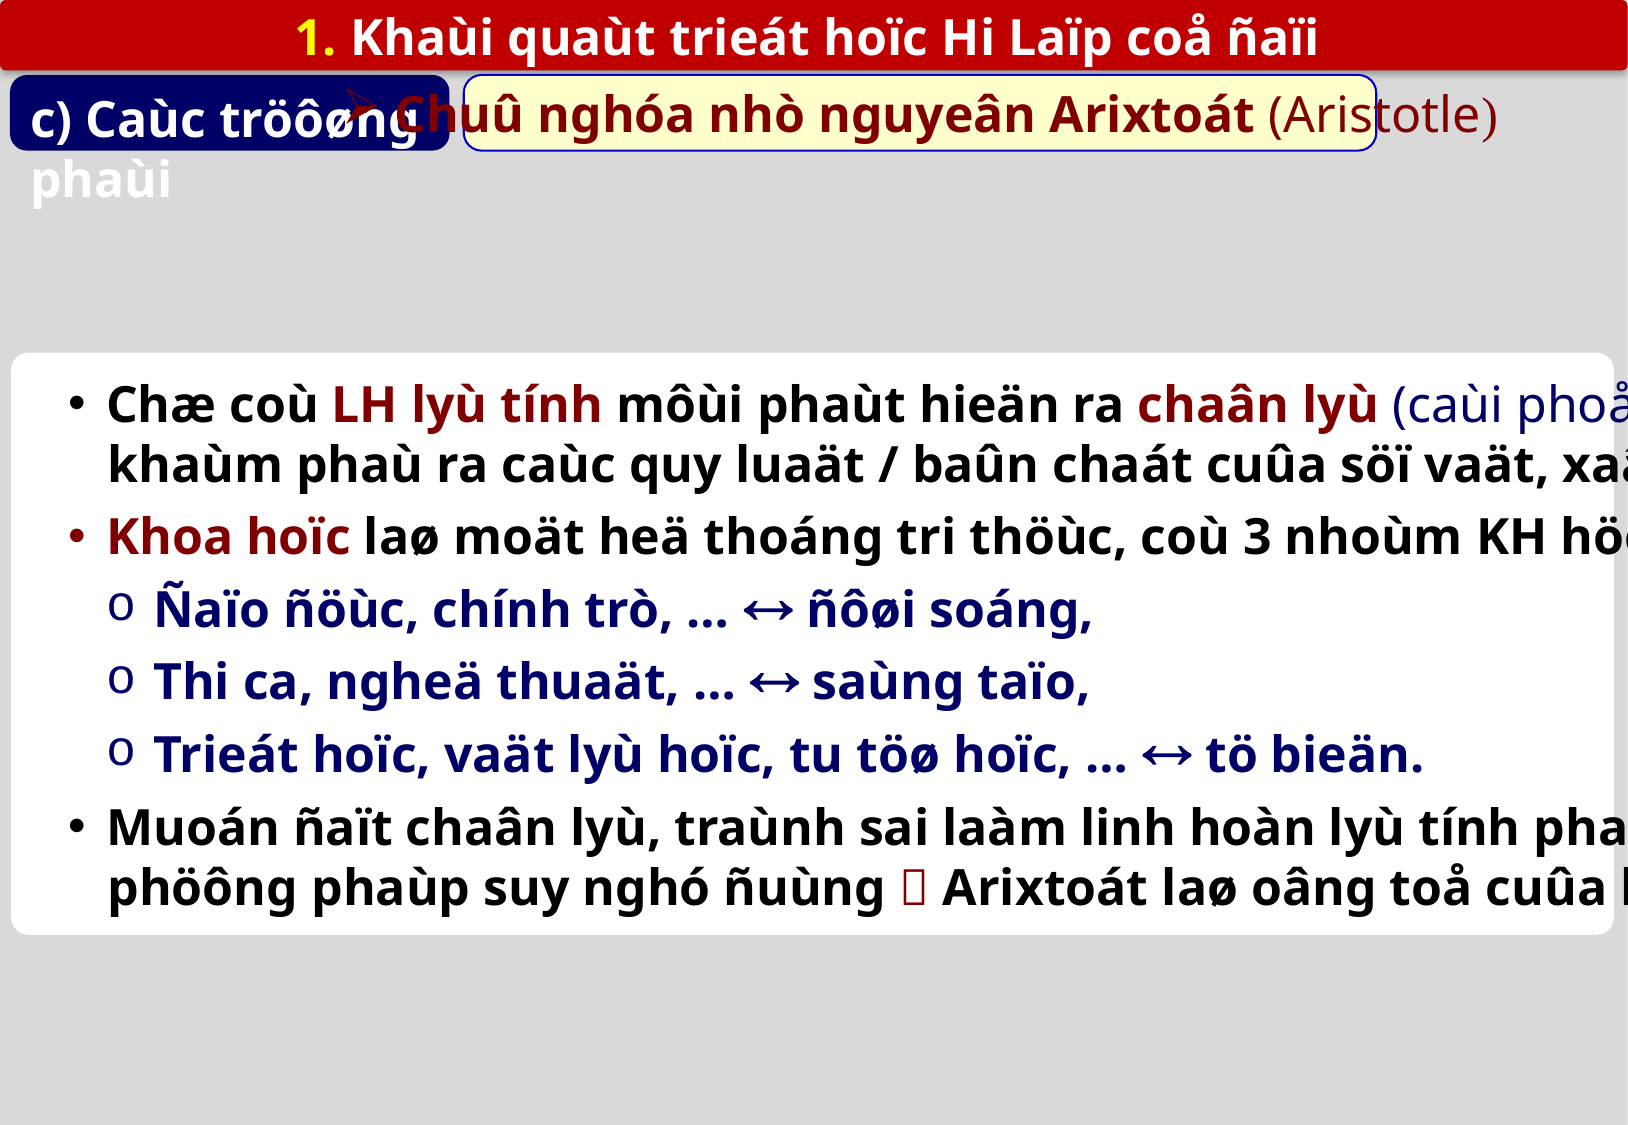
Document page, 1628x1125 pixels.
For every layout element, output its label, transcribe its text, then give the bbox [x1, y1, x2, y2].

text_box Chuû nghóa nhò nguyeân Arixtoát (Aristotle) [463, 74, 1377, 151]
text_box Chæ coù LH lyù tính môùi phaùt hieän ra chaân lyù (caùi phoå bieán, caùi taát yeáu), khaùm phaù ra caùc quy luaät / baûn chaát cuûa söï vaät, xaây döïng caùc khoa hoïc. Khoa hoïc laø moät heä thoáng tri thöùc, coù 3 nhoùm KH höôùng tôùi 3 muïc ñích: Ñaïo ñöùc, chính trò, …  ñôøi soáng, Thi ca, ngheä thuaät, …  saùng taïo, Trieát hoïc, vaät lyù hoïc, tu töø hoïc, …  tö bieän. Muoán ñaït chaân lyù, traùnh sai laàm linh hoàn lyù tính phaûi ñöôïc trang bò caùc phöông phaùp suy nghó ñuùng  Arixtoát laø oâng toå cuûa loâgích hoïc. [11, 352, 1614, 935]
text_box 1. Khaùi quaùt trieát hoïc Hi Laïp coå ñaïi [0, 0, 1628, 71]
text_box c) Caùc tröôøng phaùi [9, 81, 450, 151]
